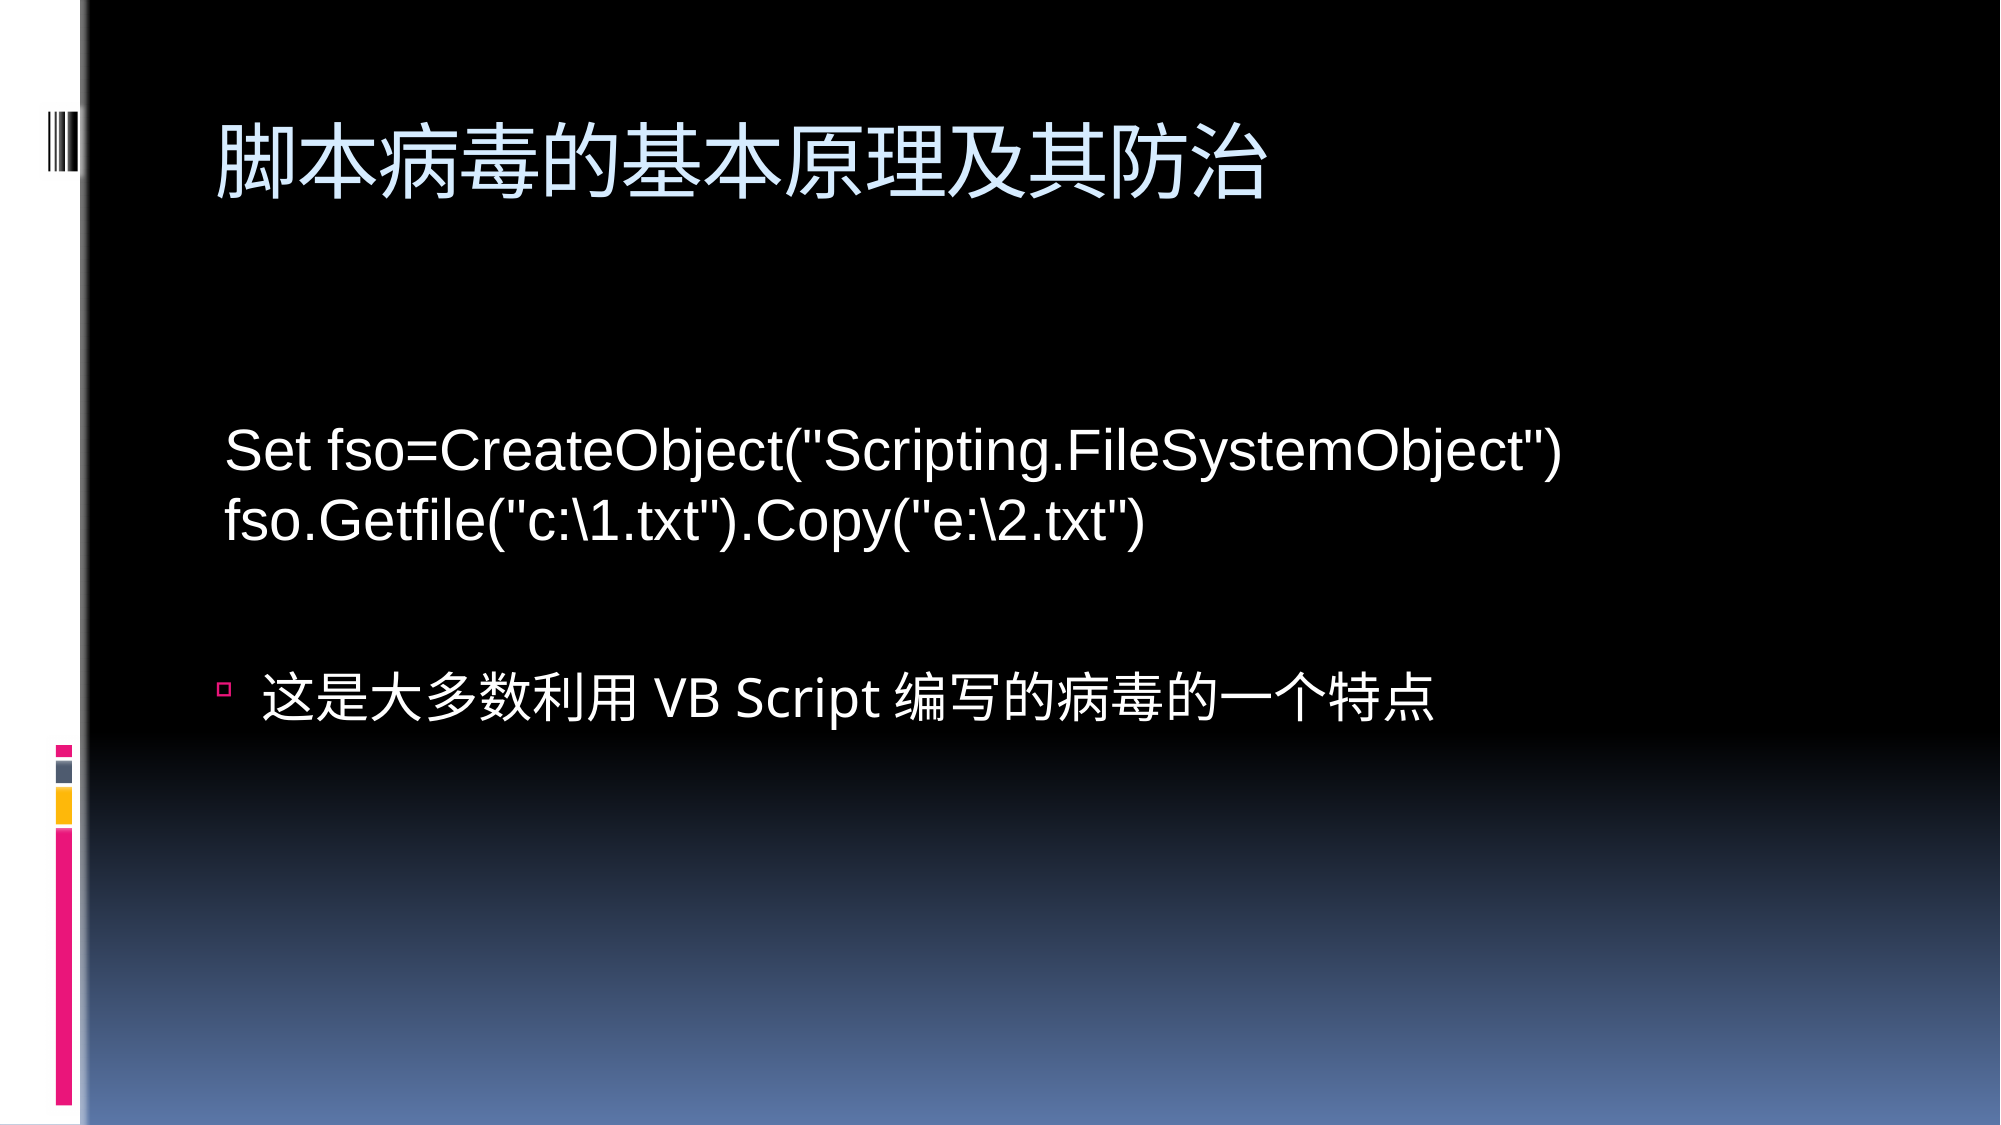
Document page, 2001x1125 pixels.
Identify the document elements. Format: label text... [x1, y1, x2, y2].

text_box Set fso=CreateObject("Scripting.FileSystemObject") fso.Getfile("c:\1.txt").Copy("e:\2.txt") [209, 404, 1663, 560]
title 脚本病毒的基本原理及其防治 [200, 83, 1900, 234]
list 这是大多数利用VB Script编写的病毒的一个特点 [125, 656, 1563, 1024]
